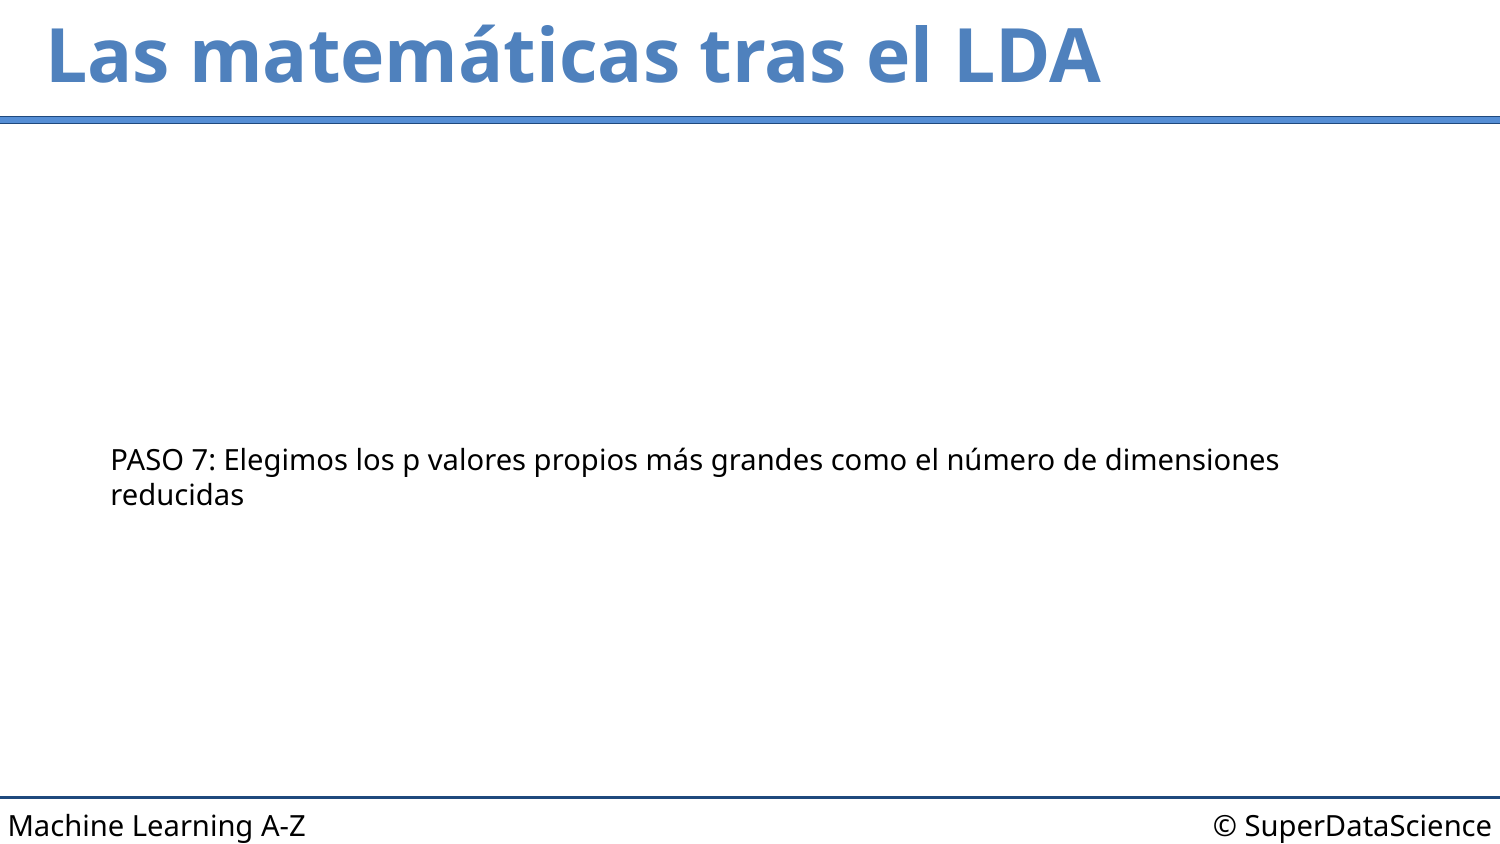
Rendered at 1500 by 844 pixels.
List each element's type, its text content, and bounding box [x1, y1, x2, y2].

text_box PASO 7: Elegimos los p valores propios más grandes como el número de dimensiones reducidas [102, 433, 1398, 519]
title Las matemáticas tras el LDA [36, 0, 1463, 123]
